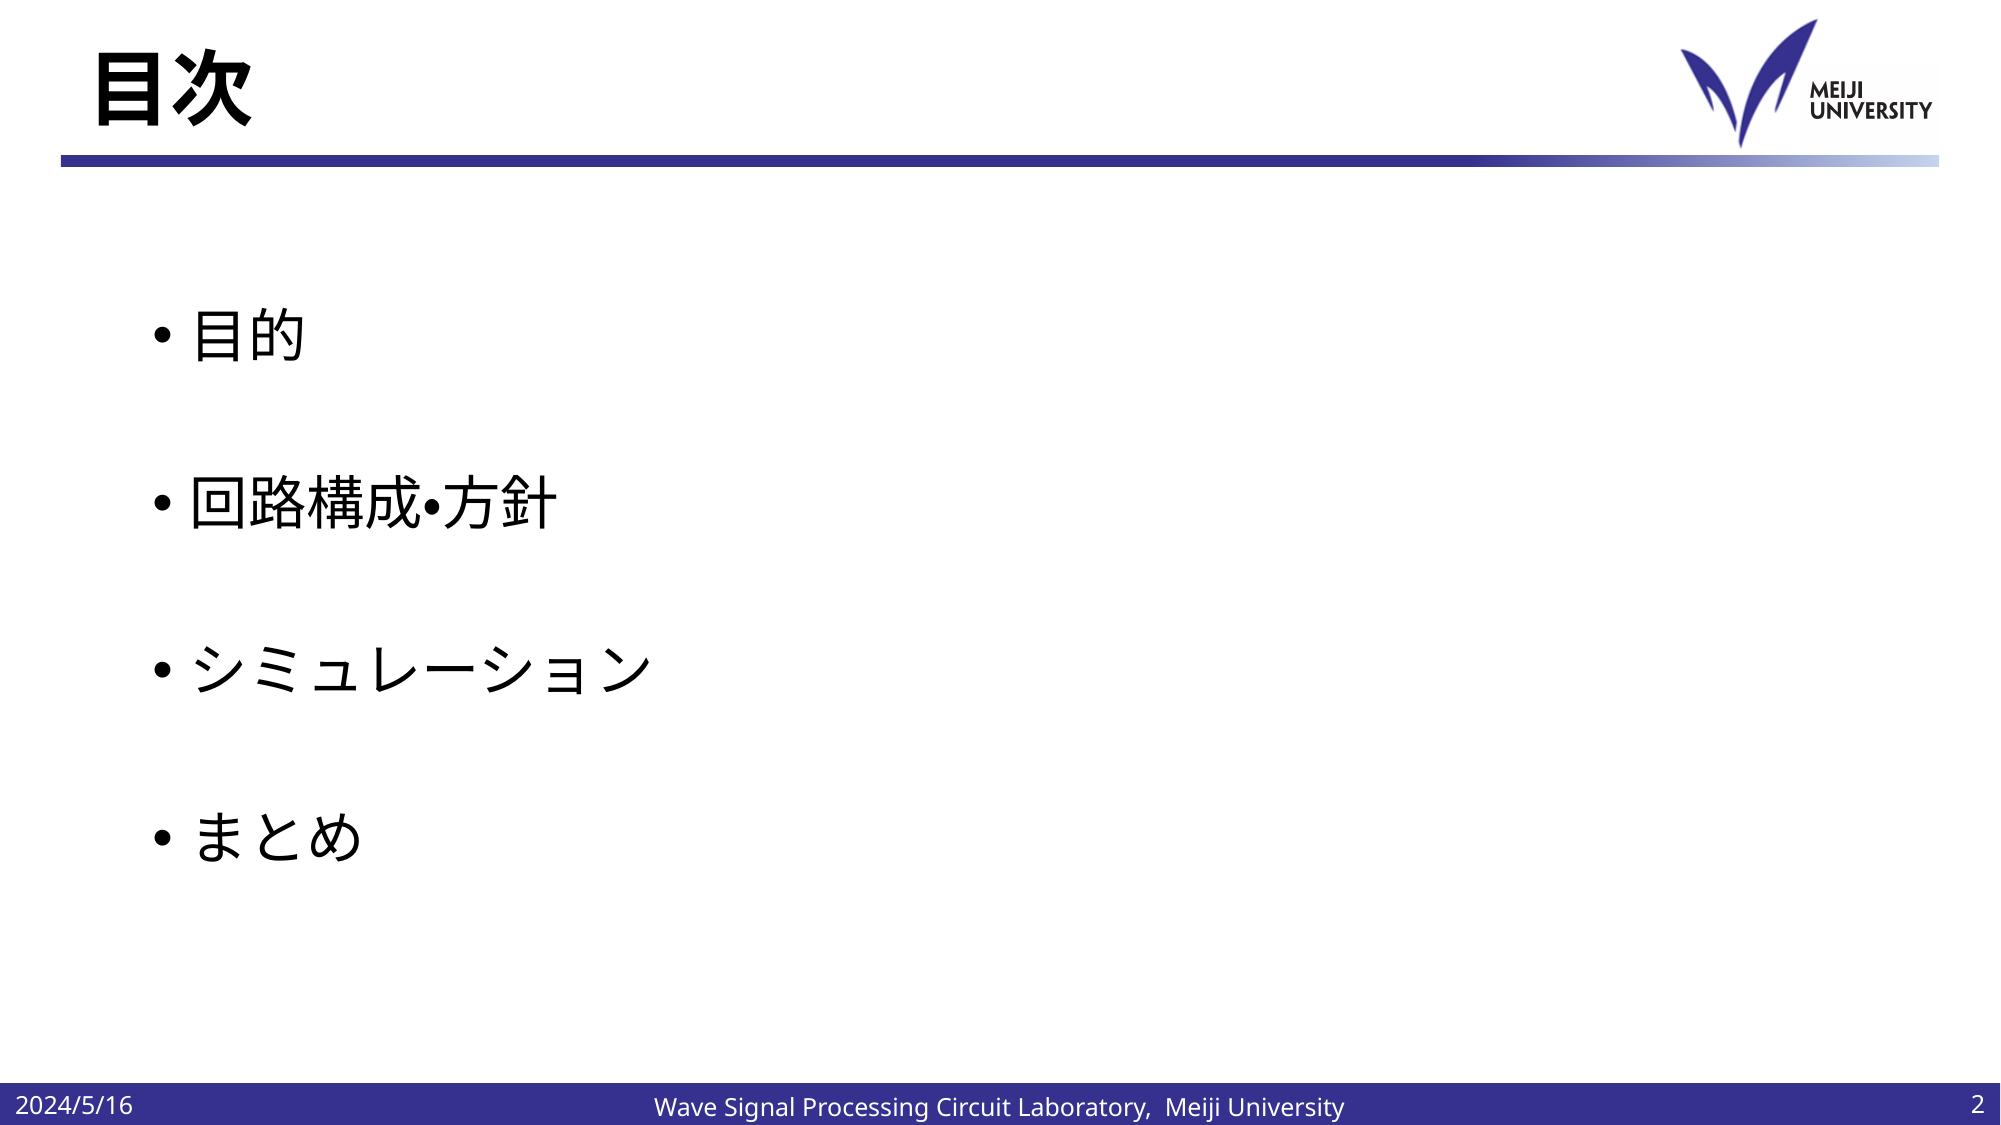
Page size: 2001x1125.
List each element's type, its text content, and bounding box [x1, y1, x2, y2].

footer Wave Signal Processing Circuit Laboratory, Meiji University [588, 1078, 1412, 1125]
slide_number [0, 1074, 450, 1125]
title 目次 [72, 23, 1798, 161]
slide_number 2 [1550, 1075, 2000, 1125]
list 目的 回路構成・方針 シミュレーション まとめ [137, 299, 1863, 1014]
picture [1675, 16, 1939, 155]
